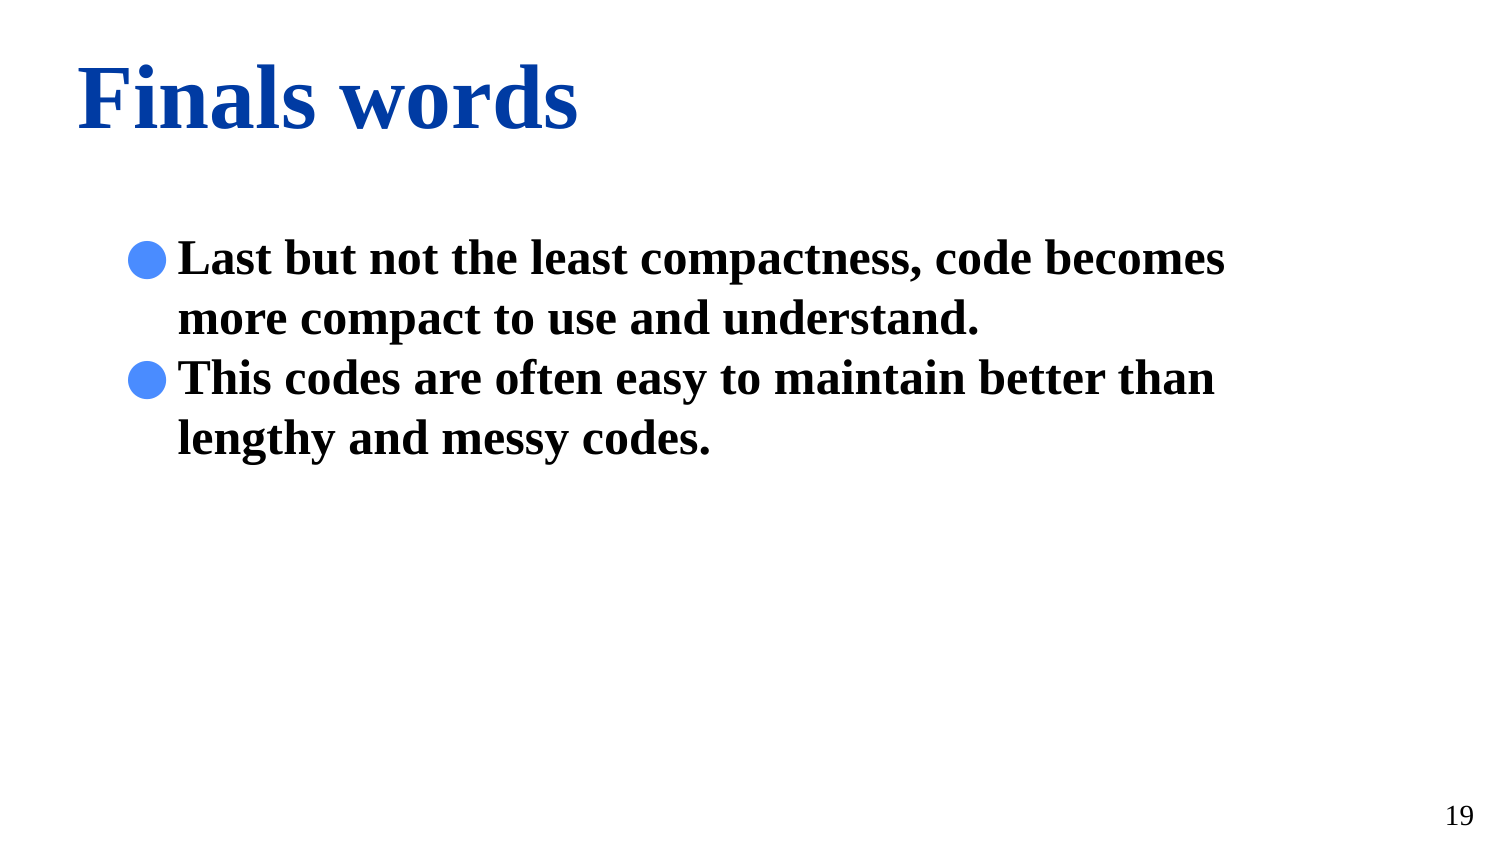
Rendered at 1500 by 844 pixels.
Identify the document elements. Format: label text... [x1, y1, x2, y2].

text_box 19 [1429, 788, 1500, 839]
title Finals words [62, 21, 1329, 116]
list Last but not the least compactness, code becomes more compact to use and understand. This codes are often easy to maintain better than lengthy and messy codes. [87, 209, 1354, 770]
